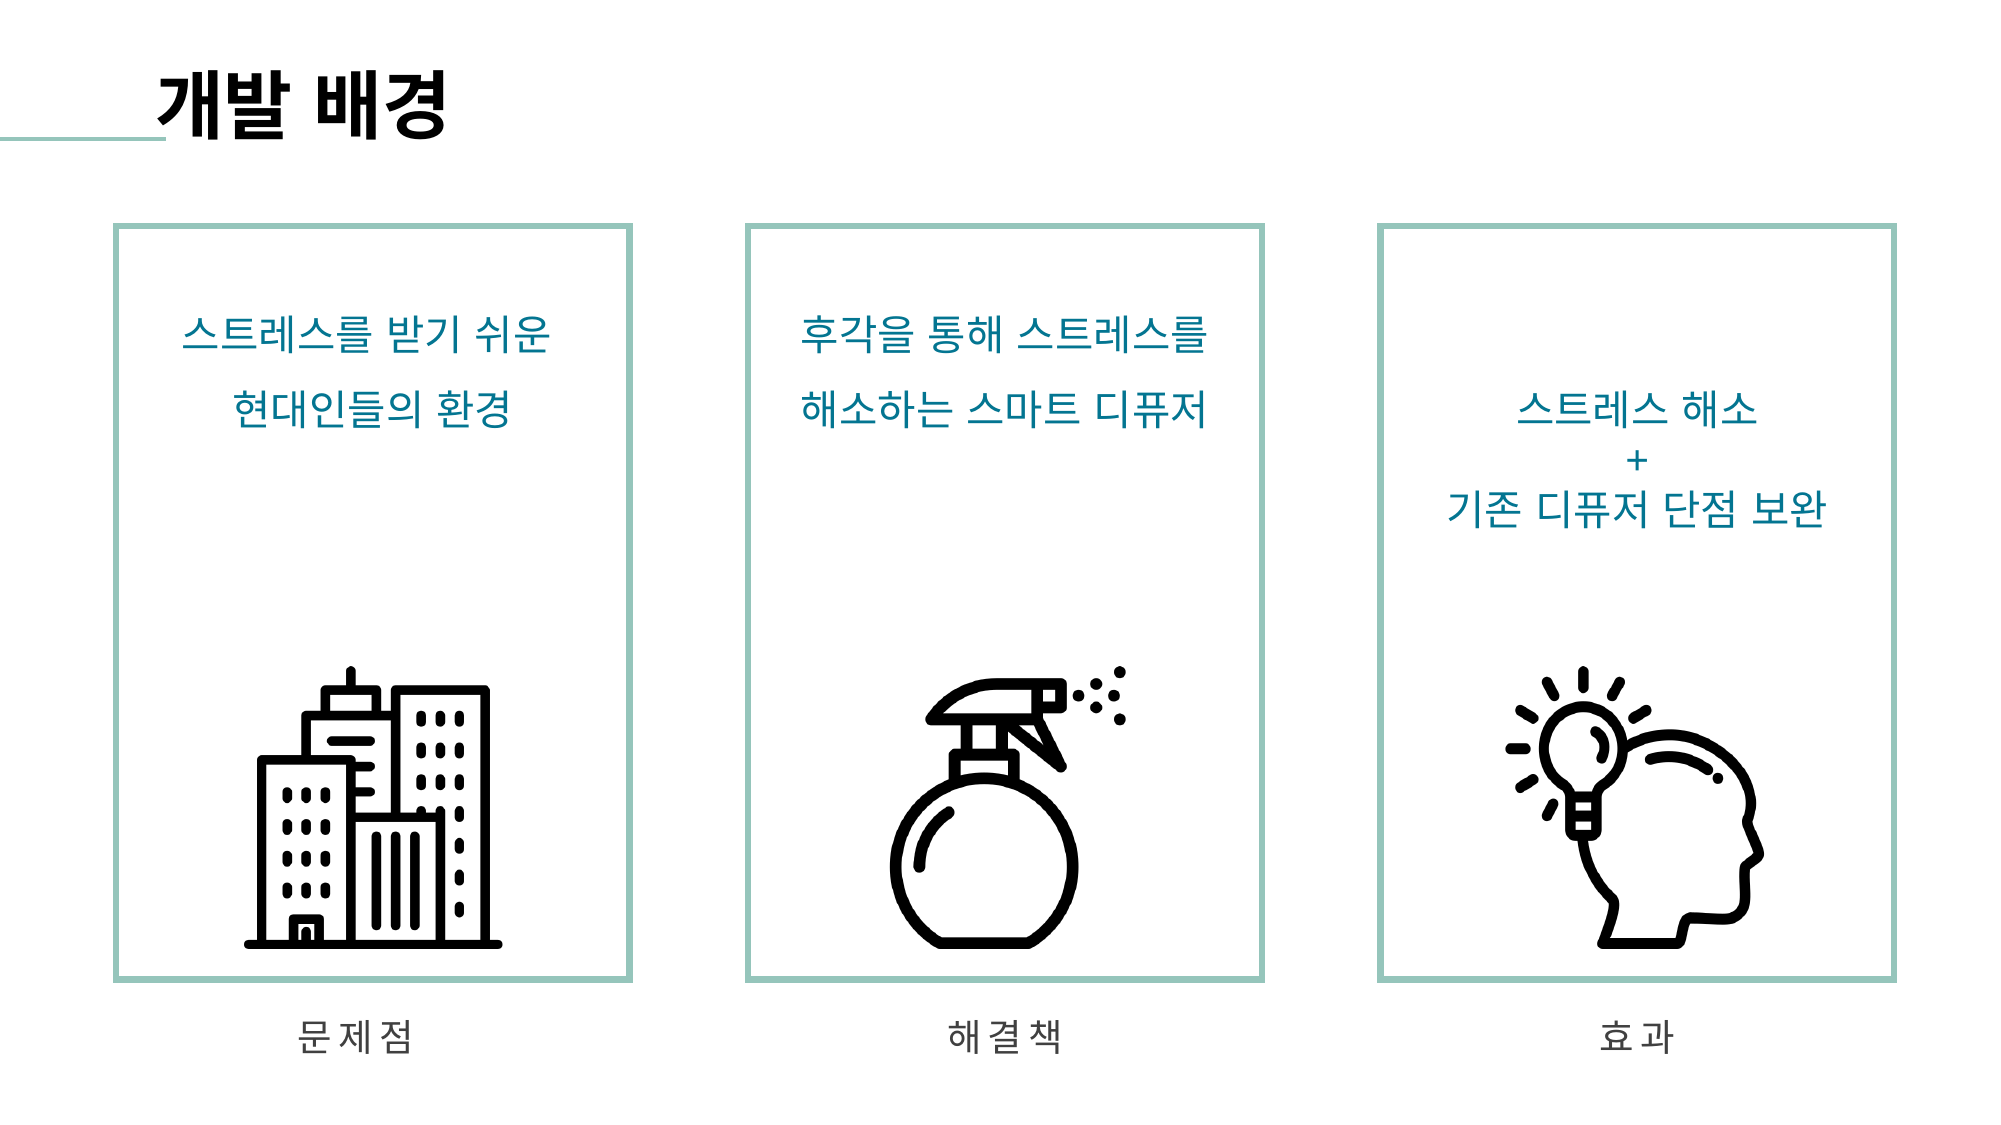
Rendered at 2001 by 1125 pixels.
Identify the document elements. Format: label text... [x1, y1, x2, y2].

text_box 효과 [1584, 1006, 1690, 1066]
text_box 스트레스를 받기 쉬운 현대인들의 환경 [115, 225, 631, 980]
text_box 해결책 [932, 1006, 1078, 1066]
picture [231, 666, 515, 949]
text_box 스트레스 해소 + 기존 디퓨저 단점 보완 [1380, 225, 1895, 980]
picture [1501, 666, 1768, 949]
text_box 문제점 [283, 1006, 463, 1066]
text_box 개발 배경 [140, 51, 467, 157]
picture [866, 666, 1149, 949]
text_box 후각을 통해 스트레스를 해소하는 스마트 디퓨저 [747, 225, 1263, 980]
